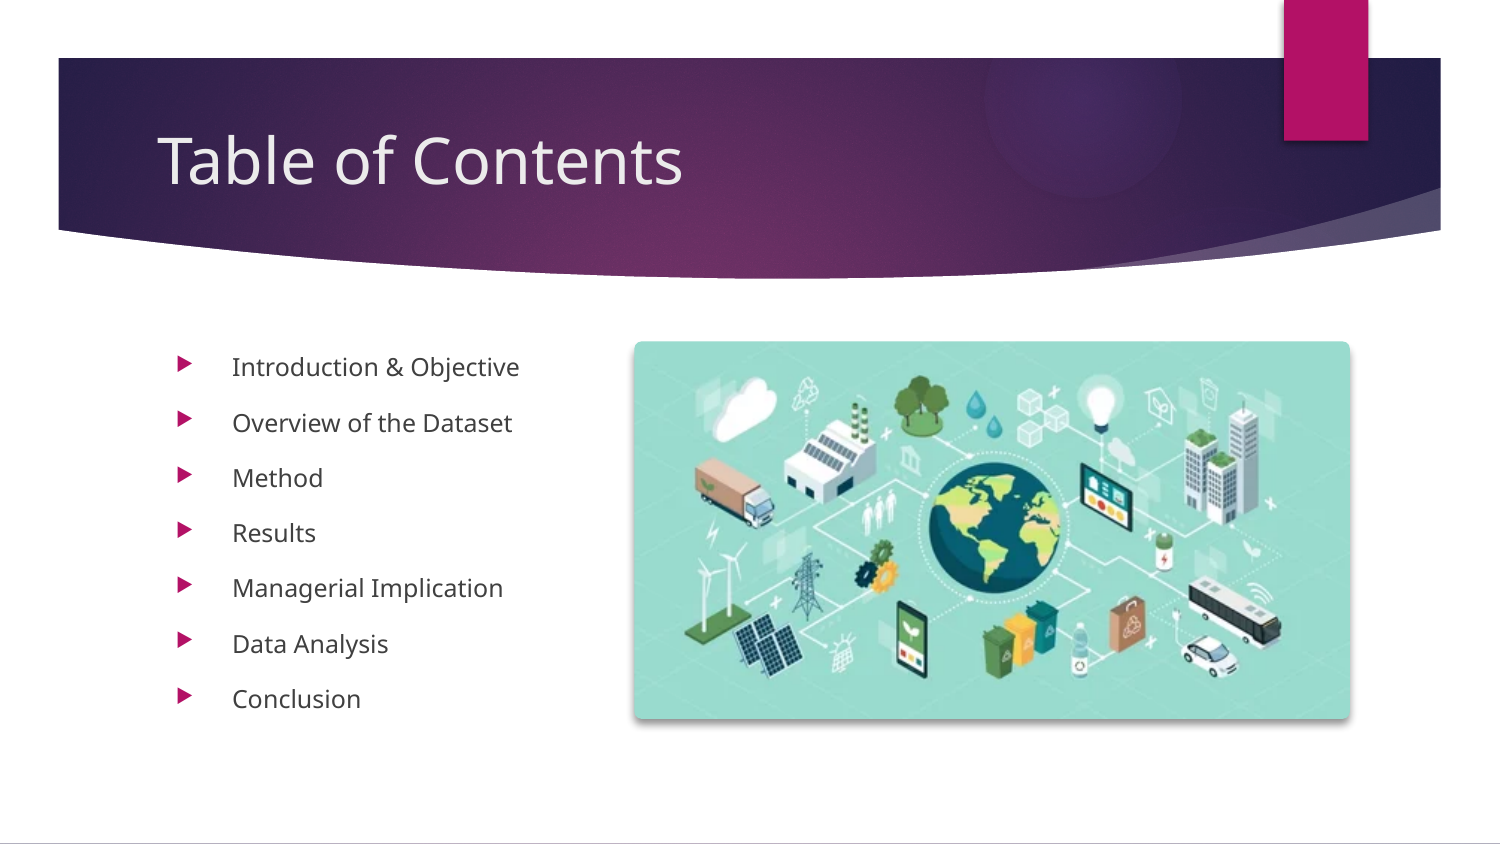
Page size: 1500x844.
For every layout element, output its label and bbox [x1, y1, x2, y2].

picture [634, 341, 1351, 720]
text_box [0, 0, 1500, 844]
